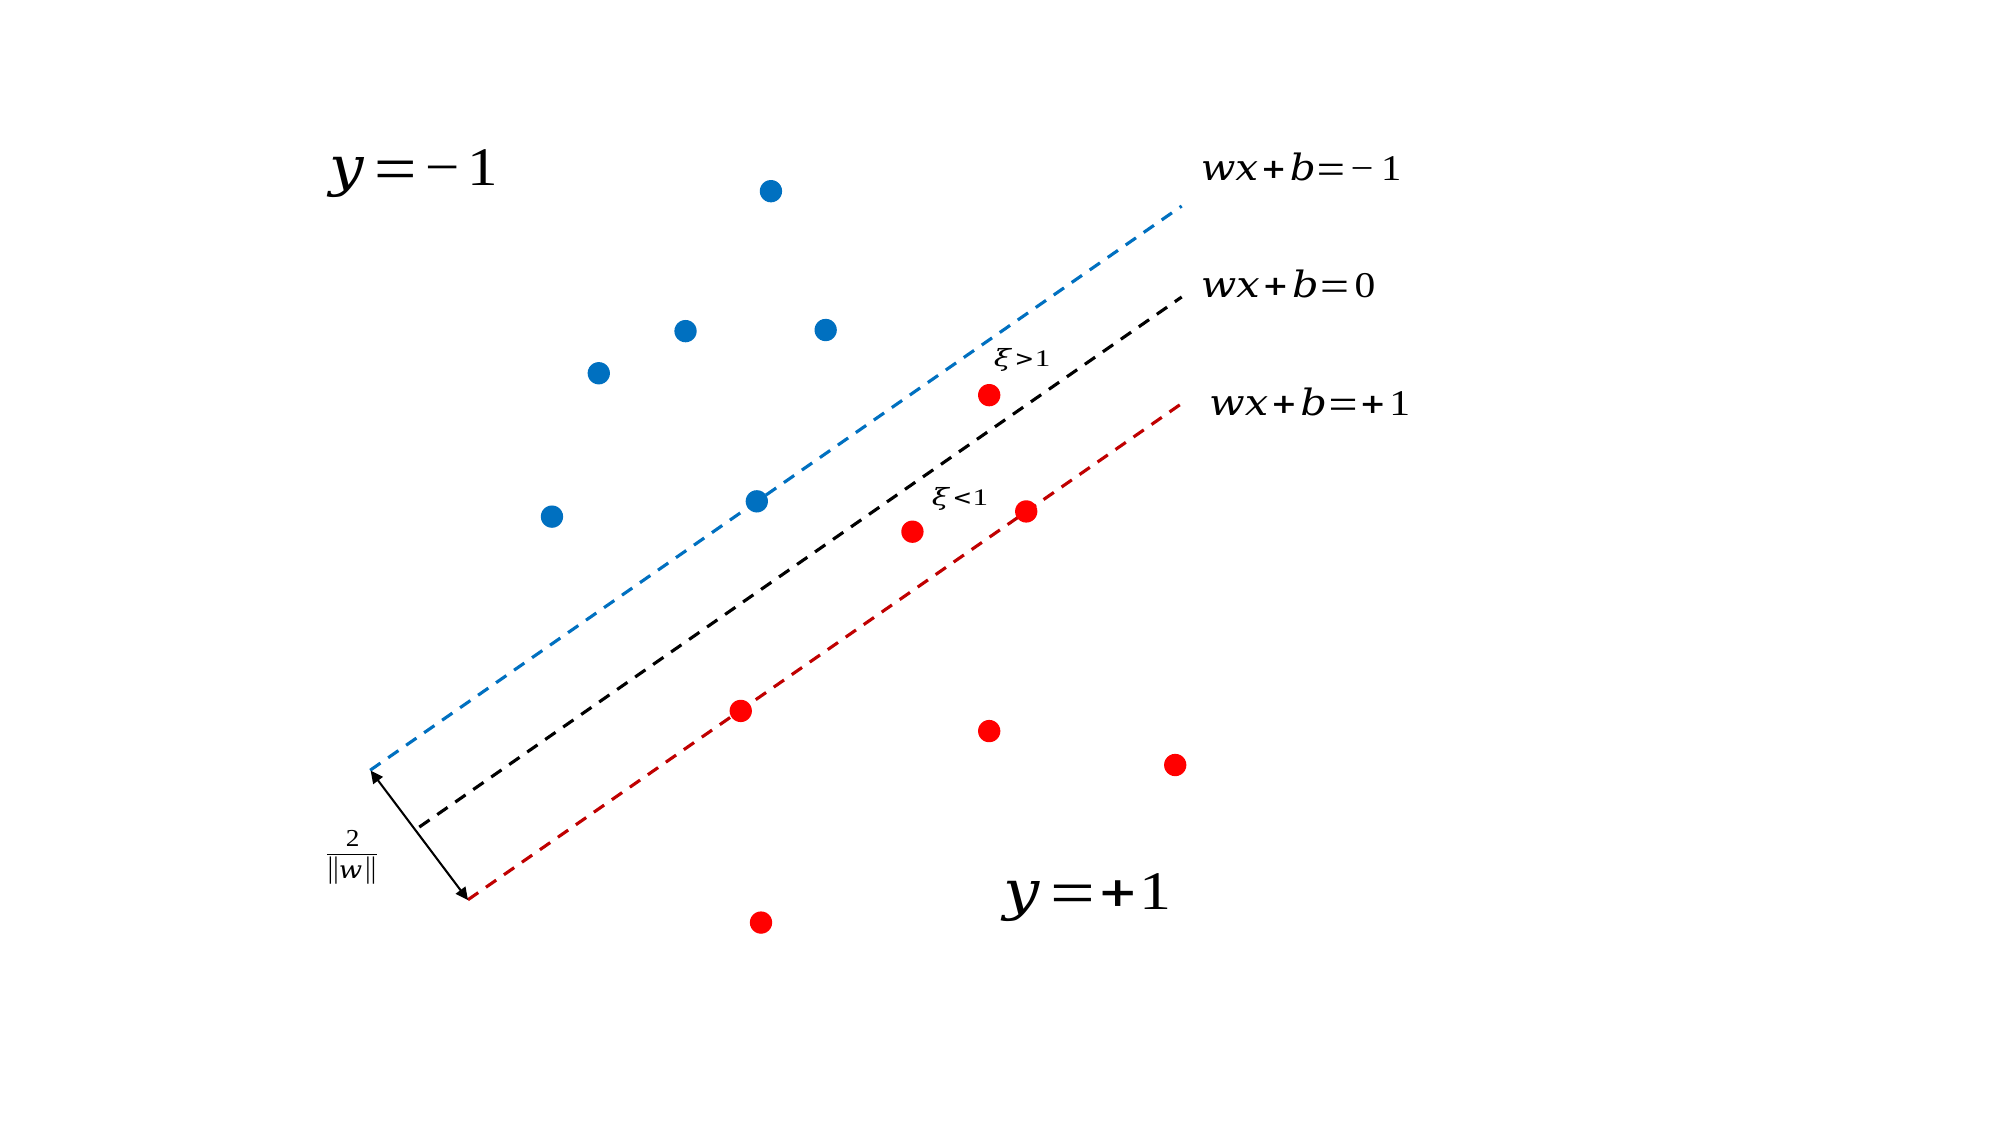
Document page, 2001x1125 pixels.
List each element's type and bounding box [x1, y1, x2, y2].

text_box [467, 403, 1182, 900]
text_box [759, 180, 783, 203]
text_box [1182, 756, 1187, 774]
text_box [419, 296, 1182, 770]
text_box [370, 770, 468, 900]
text_box [749, 911, 773, 934]
text_box [370, 205, 1182, 770]
